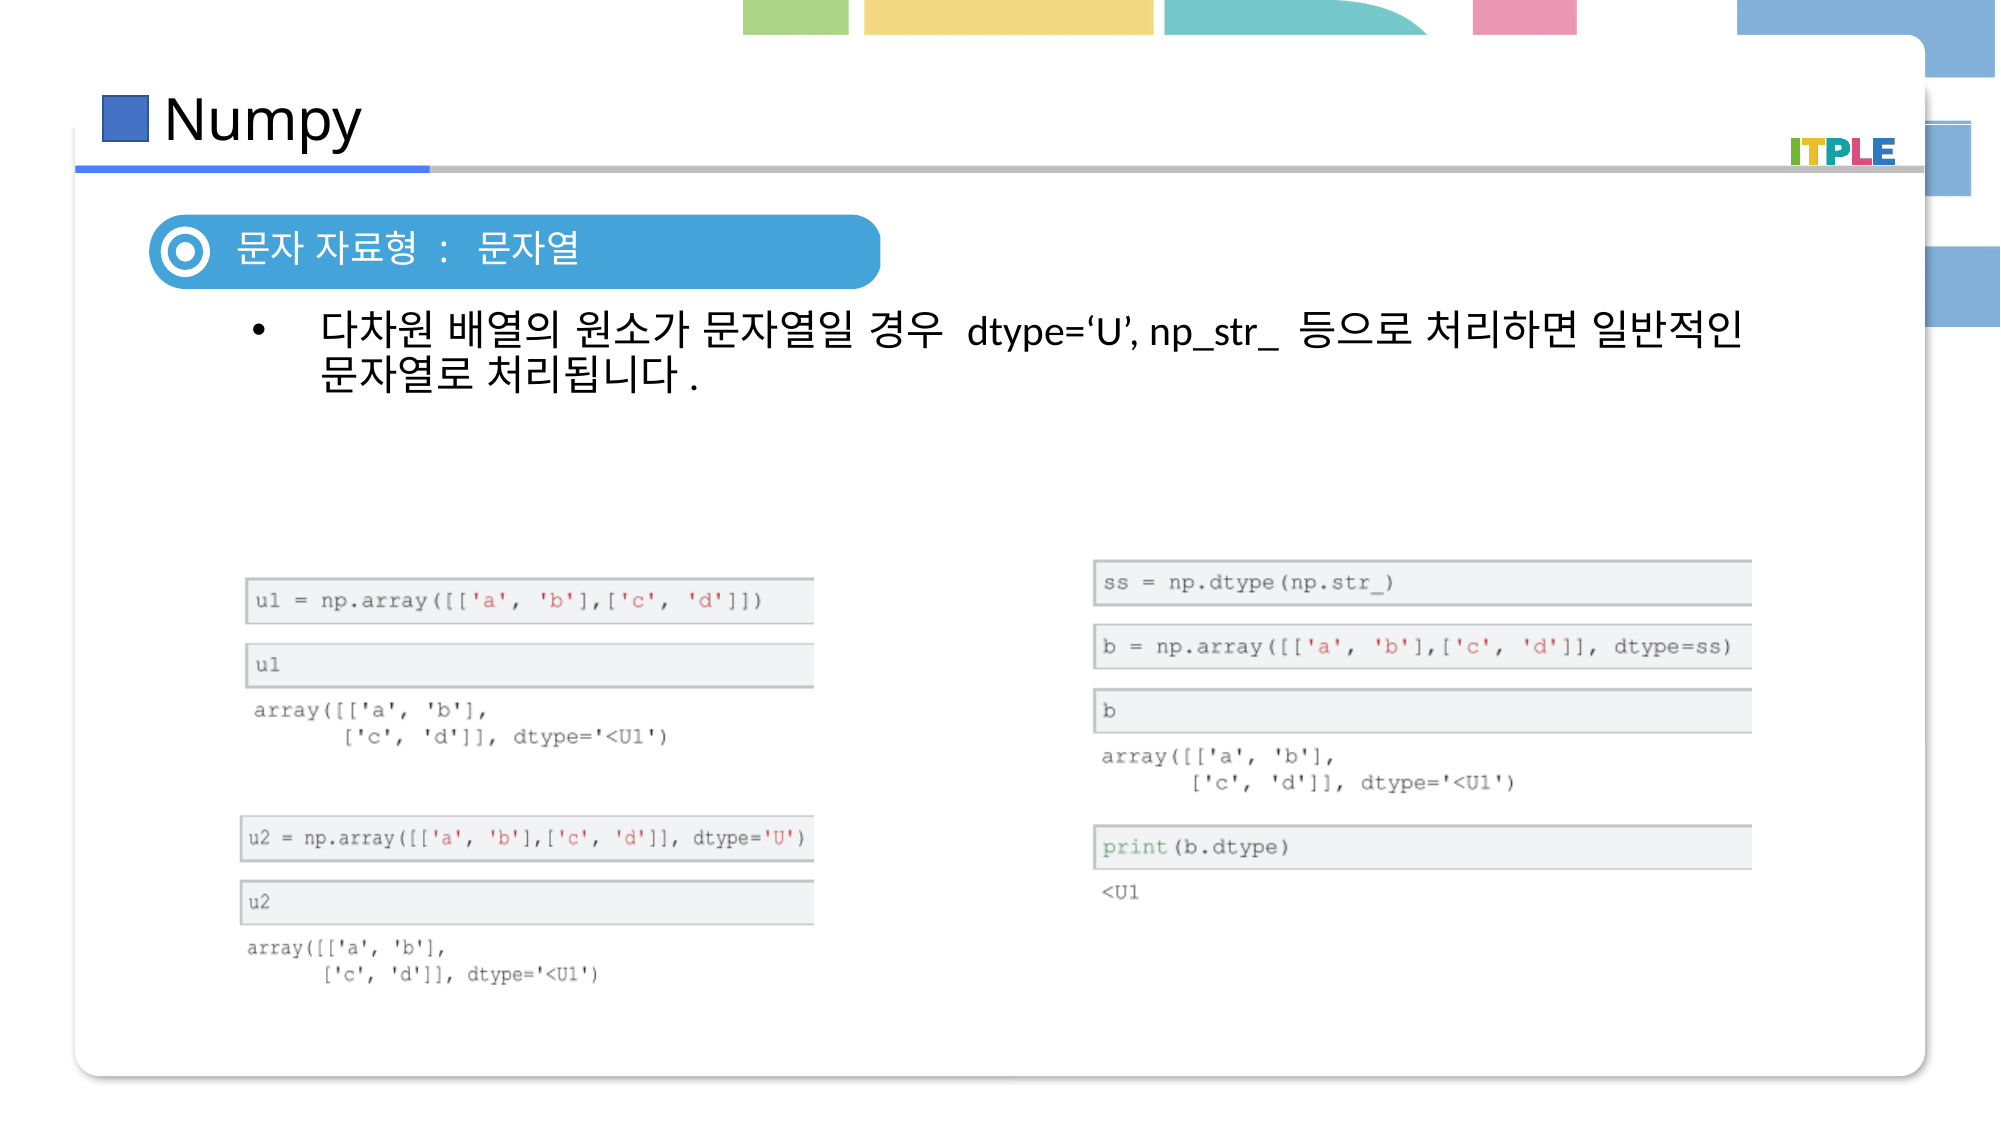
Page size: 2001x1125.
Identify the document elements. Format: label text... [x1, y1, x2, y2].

picture [236, 562, 814, 786]
picture [236, 792, 814, 1007]
picture [1073, 541, 1752, 917]
text_box 문자 자료형 : 문자열 [221, 217, 596, 278]
picture [1791, 138, 1895, 165]
list 다차원 배열의 원소가 문자열일 경우 dtype=‘U’, np_str_ 등으로 처리하면 일반적인 문자열로 처리됩니다. [236, 302, 1774, 385]
